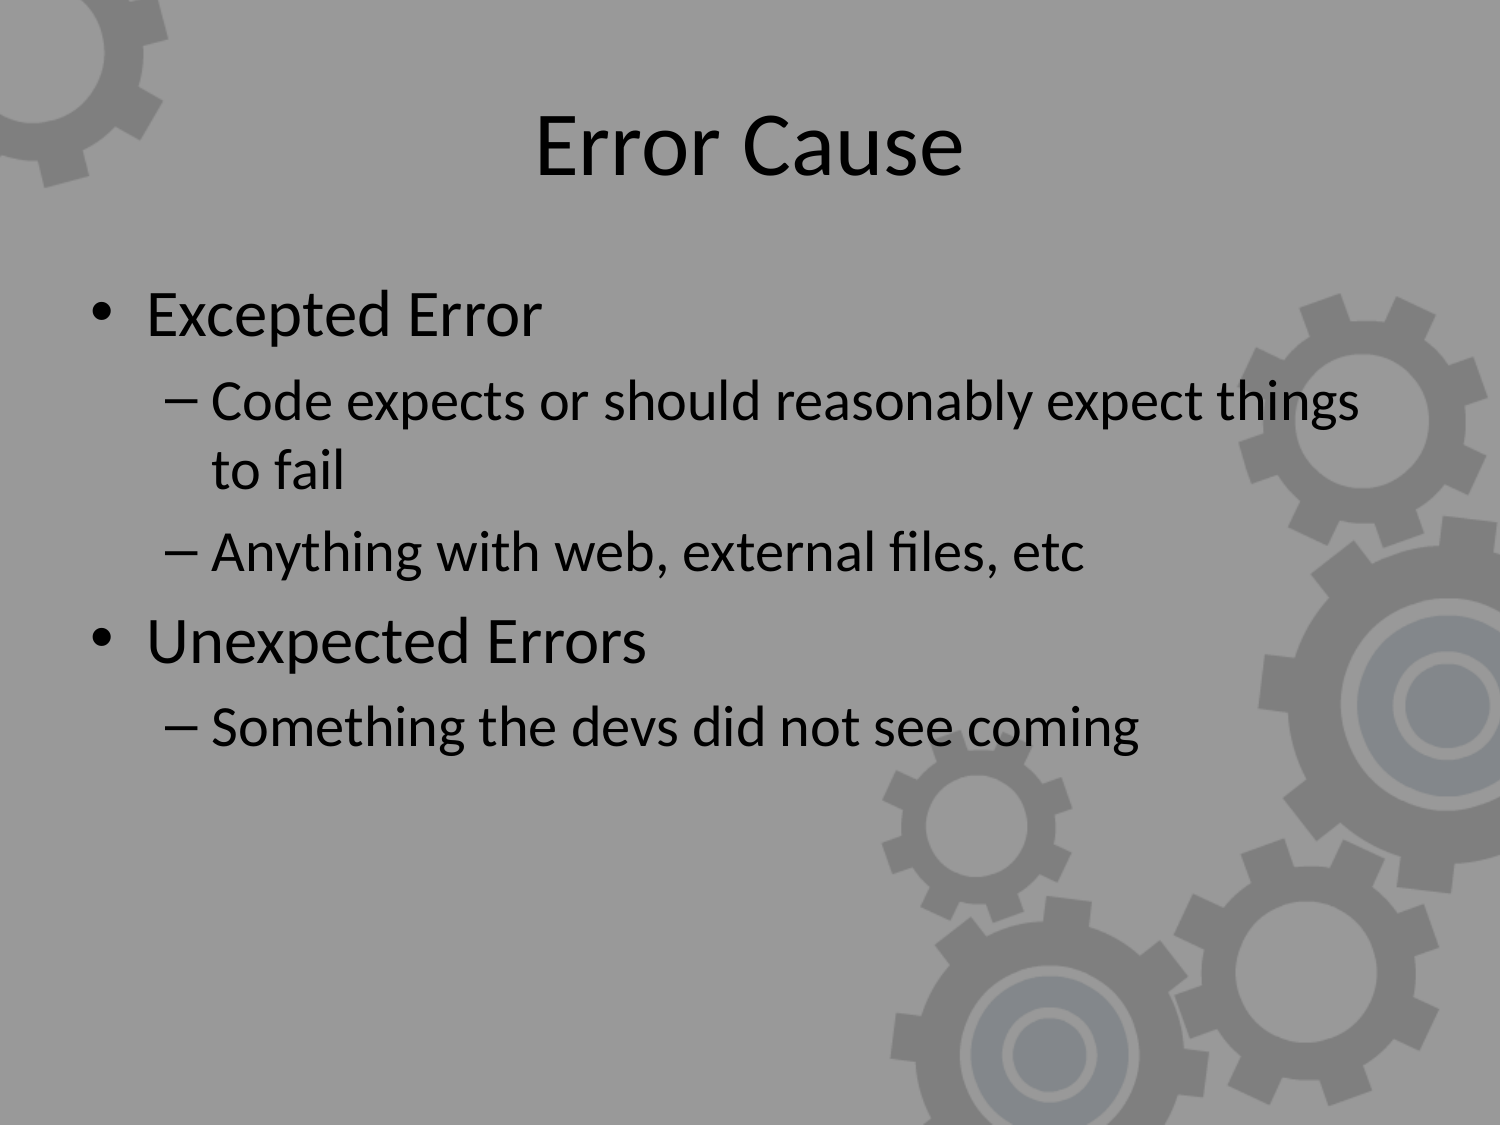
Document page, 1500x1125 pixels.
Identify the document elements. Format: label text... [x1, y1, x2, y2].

picture [0, 0, 1500, 1125]
title Error Cause [75, 45, 1425, 233]
list Excepted Error Code expects or should reasonably expect things to fail Anything with web, external files, etc Unexpected Errors Something the devs did not see coming [75, 262, 1425, 1005]
